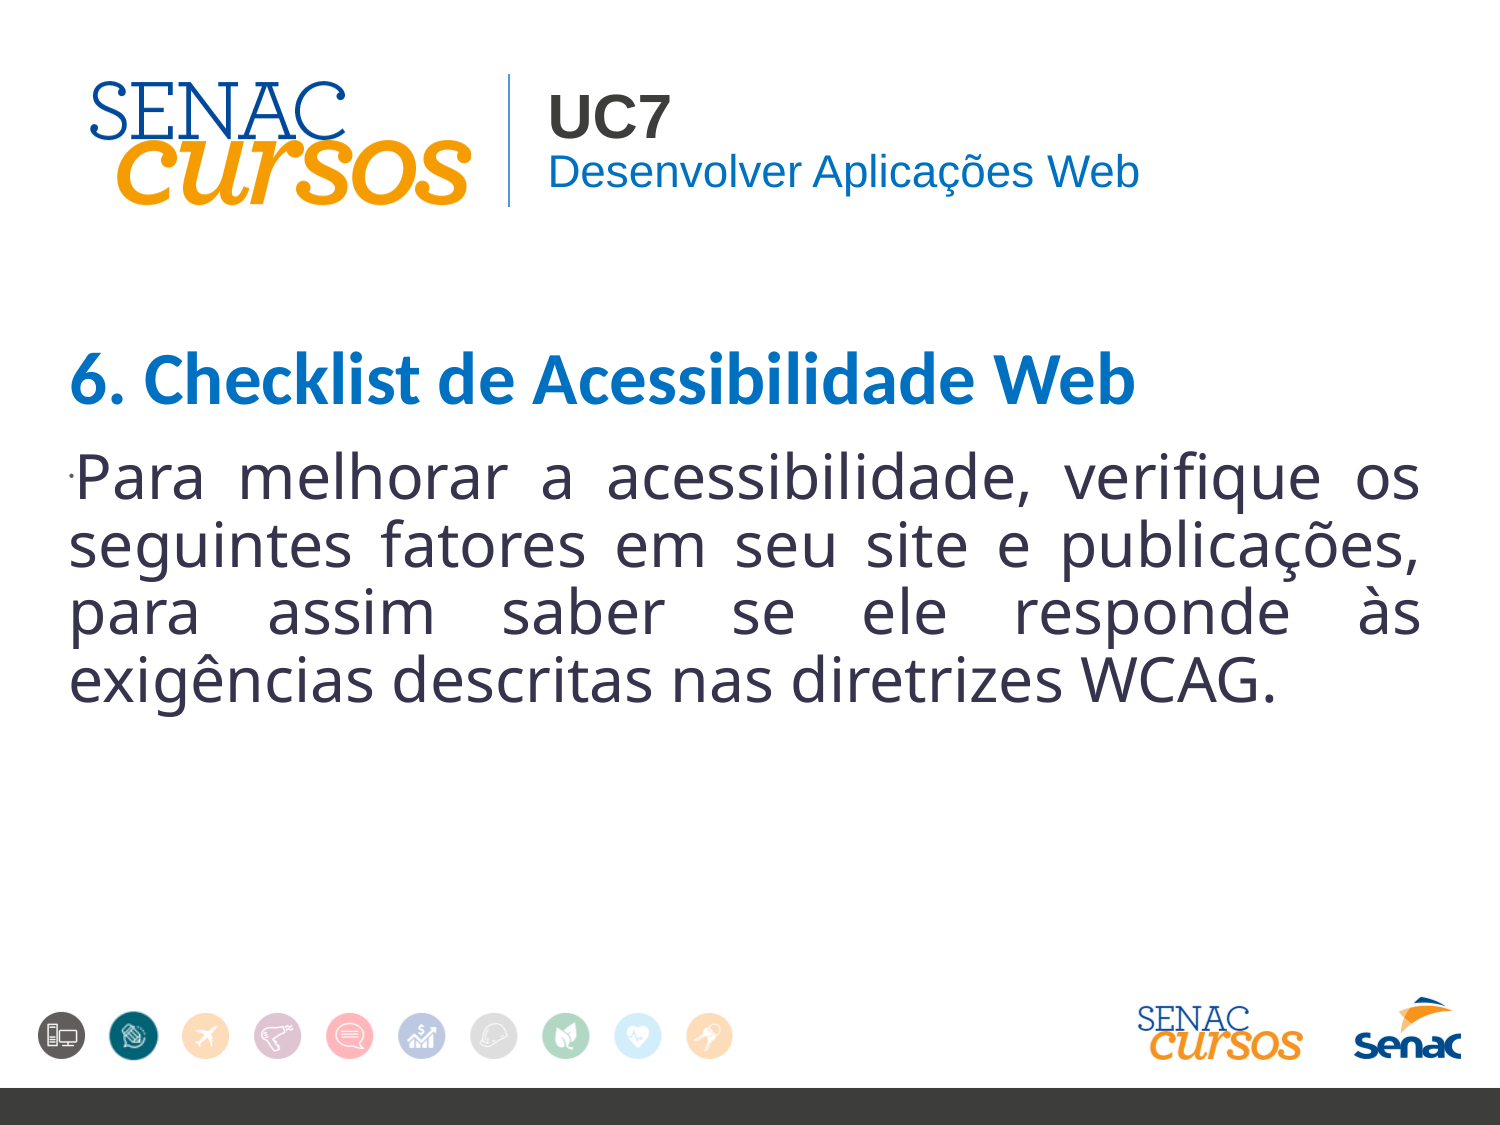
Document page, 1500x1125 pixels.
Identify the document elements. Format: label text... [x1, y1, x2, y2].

list 6. Checklist de Acessibilidade Web [54, 314, 1439, 430]
picture [0, 0, 1500, 1125]
text_box Desenvolver Aplicações Web [569, 127, 1500, 207]
text_box UC7 [569, 61, 1500, 127]
text_box Para melhorar a acessibilidade, verifique os seguintes fatores em seu site e publicações, para assim saber se ele responde às exigências descritas nas diretrizes WCAG. [54, 430, 1439, 870]
